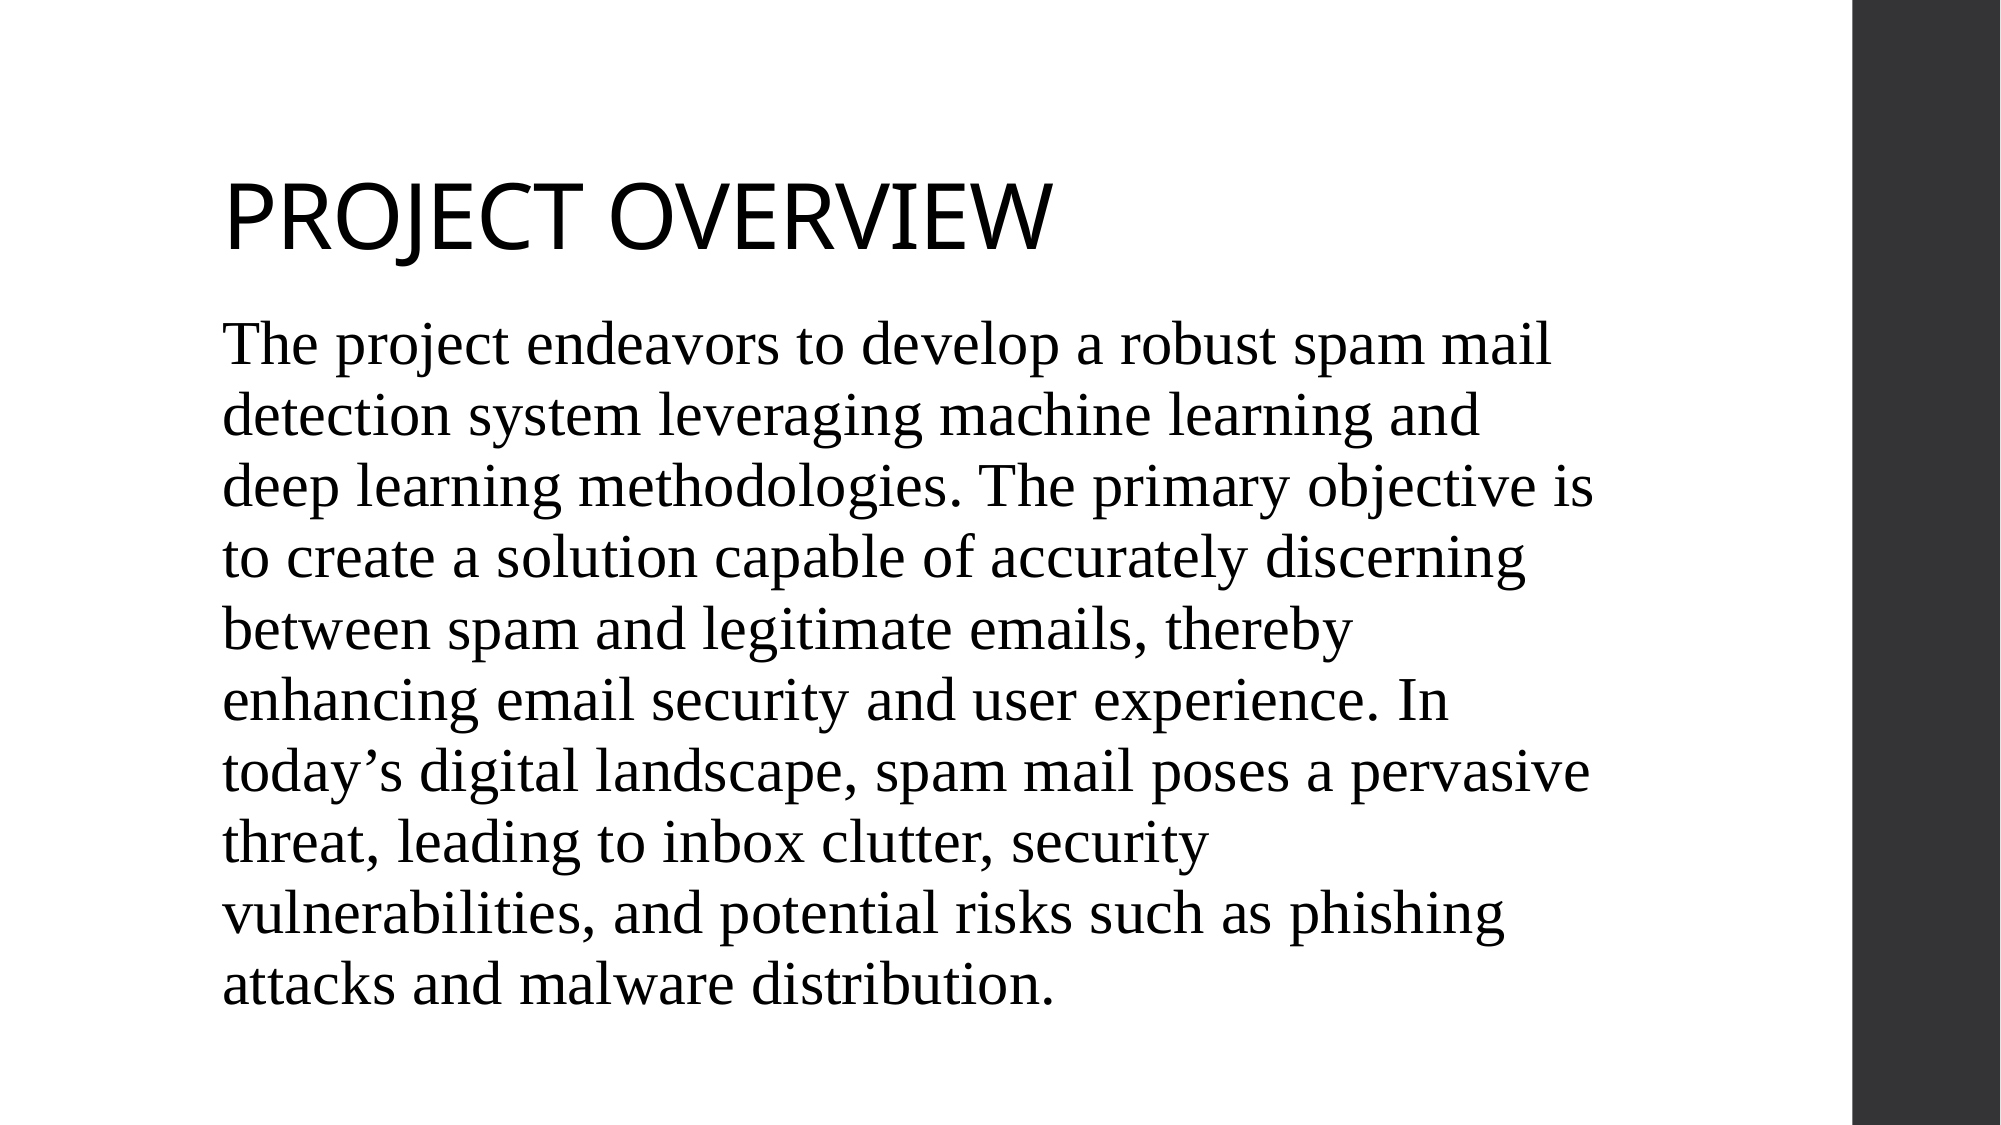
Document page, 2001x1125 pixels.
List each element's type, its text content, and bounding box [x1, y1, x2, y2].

list The project endeavors to develop a robust spam mail detection system leveraging machine learning and deep learning methodologies. The primary objective is to create a solution capable of accurately discerning between spam and legitimate emails, thereby enhancing email security and user experience. In today’s digital landscape, spam mail poses a pervasive threat, leading to inbox clutter, security vulnerabilities, and potential risks such as phishing attacks and malware distribution. [206, 299, 1617, 1014]
title PROJECT OVERVIEW [206, 60, 1797, 278]
